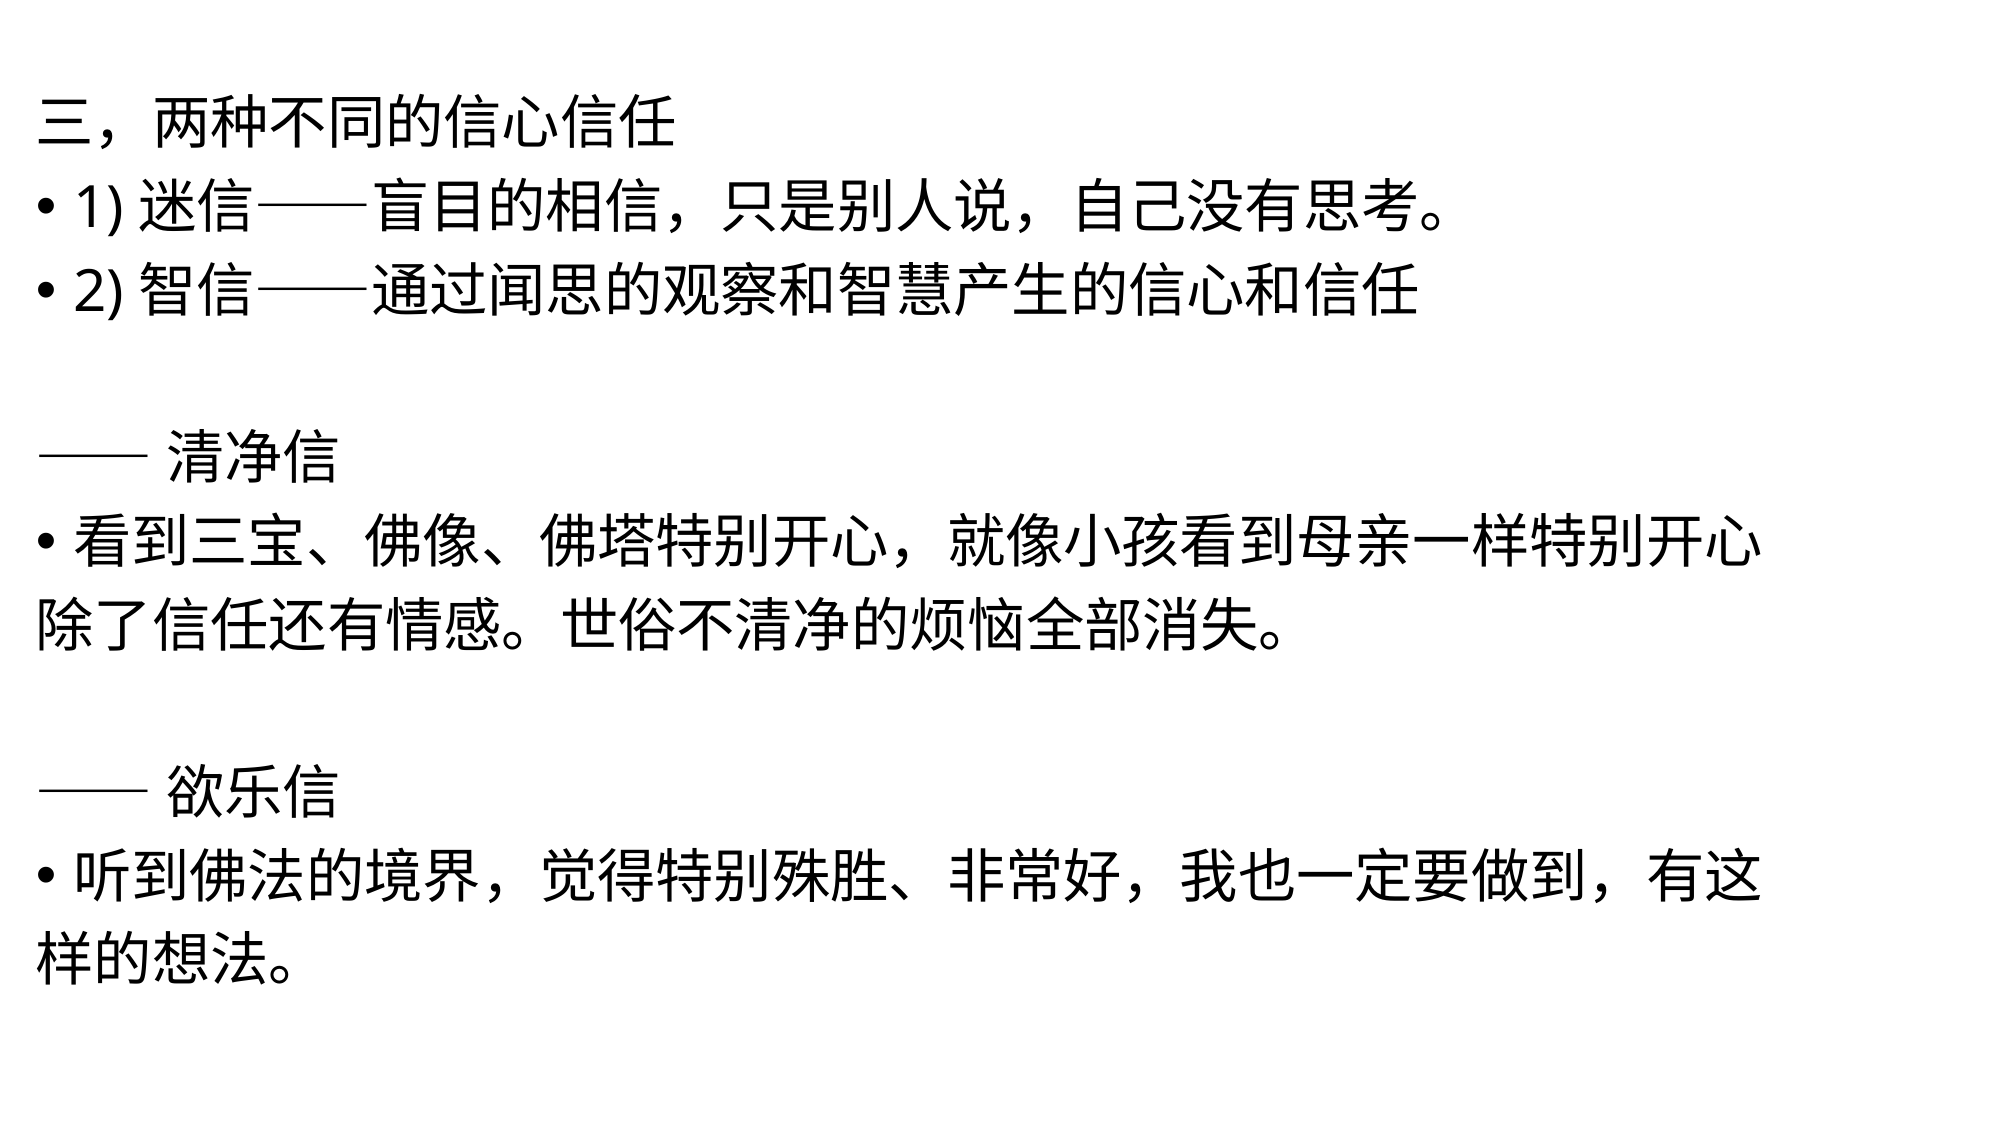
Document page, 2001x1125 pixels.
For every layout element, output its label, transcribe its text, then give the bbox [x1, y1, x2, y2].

list 三，两种不同的信心信任 1)迷信——盲目的相信，只是别人说，自己没有思考。 2)智信——通过闻思的观察和智慧产生的信心和信任 ——清净信 看到三宝、佛像、佛塔特别开心，就像小孩看到母亲一样特别开心 除了信任还有情感。世俗不清净的烦恼全部消失。 ——欲乐信 听到佛法的境界，觉得特别殊胜、非常好，我也一定要做到，有这 样的想法。 [20, 86, 1980, 1125]
